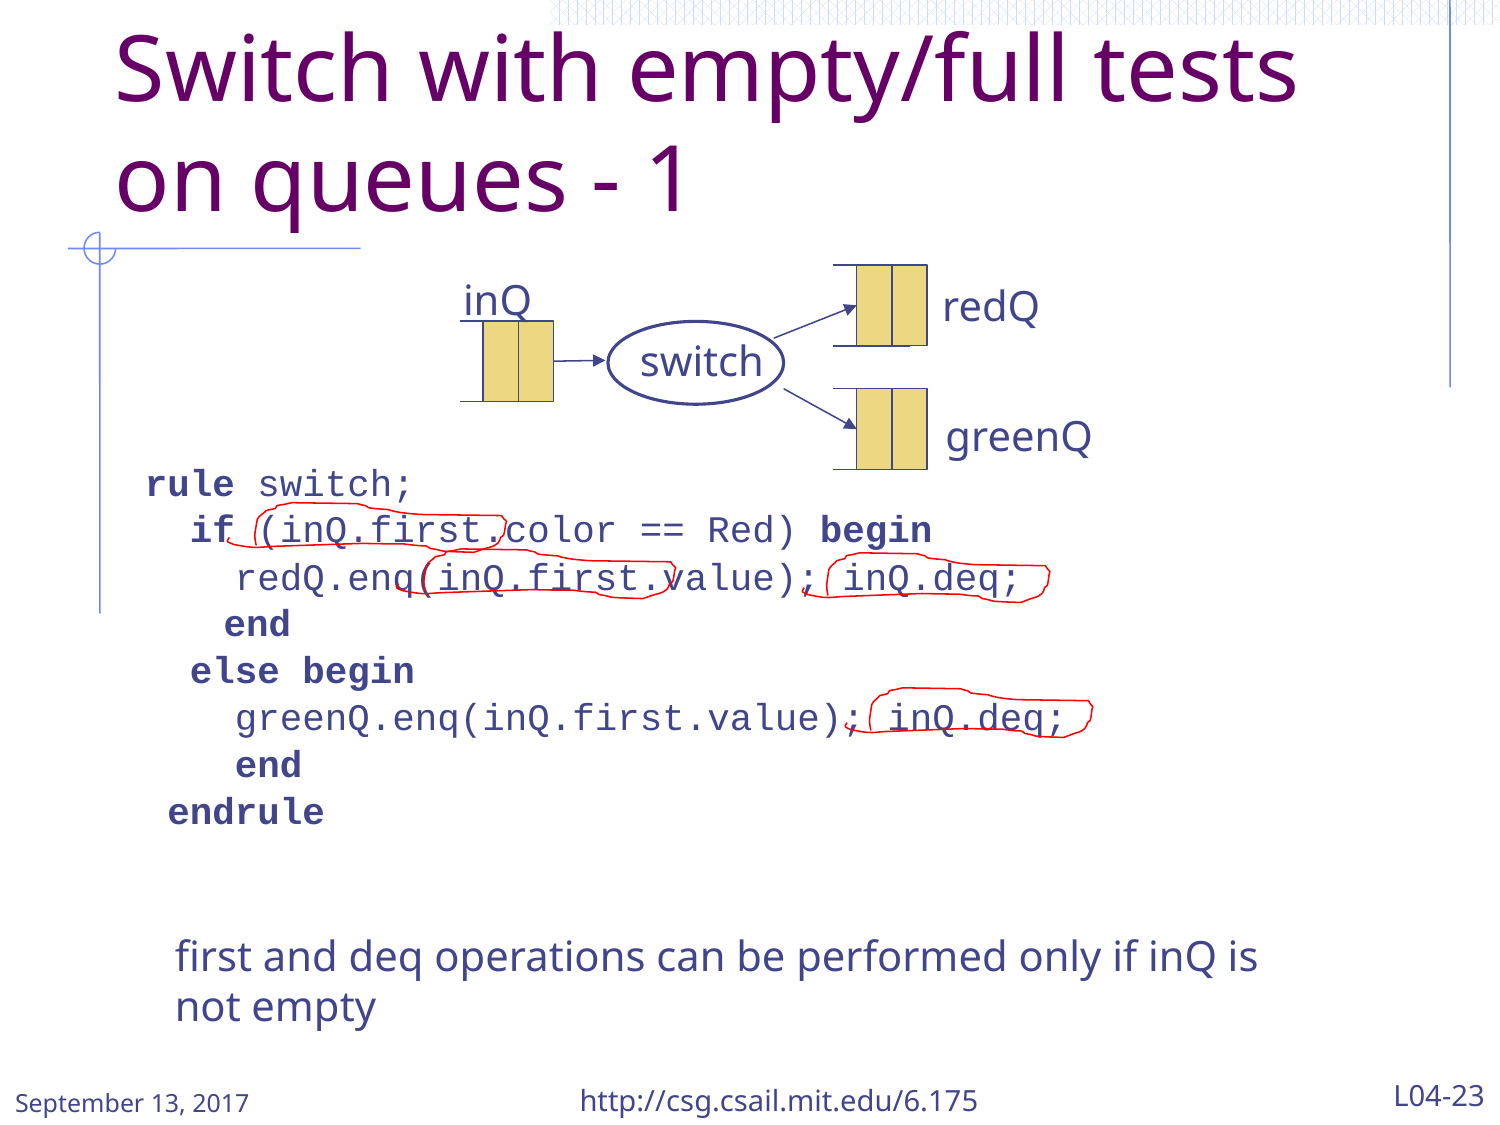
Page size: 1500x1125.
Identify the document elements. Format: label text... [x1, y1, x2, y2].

text_box [396, 548, 676, 599]
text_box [446, 264, 1112, 470]
text_box first and deq operations can be performed only if inQ is not empty [160, 922, 1315, 1038]
slide_number L04-23 [1187, 1049, 1500, 1125]
text_box rule switch; if (inQ.first.color == Red) begin redQ.enq(inQ.first.value); inQ.deq; end else begin greenQ.enq(inQ.first.value); inQ.deq; end endrule [130, 451, 1413, 848]
title Switch with empty/full tests on queues - 1 [99, 49, 1376, 238]
text_box [802, 552, 1050, 603]
text_box [227, 502, 507, 552]
footer http://csg.csail.mit.edu/6.175 [508, 1049, 1051, 1125]
text_box [845, 687, 1093, 738]
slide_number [0, 1049, 313, 1125]
